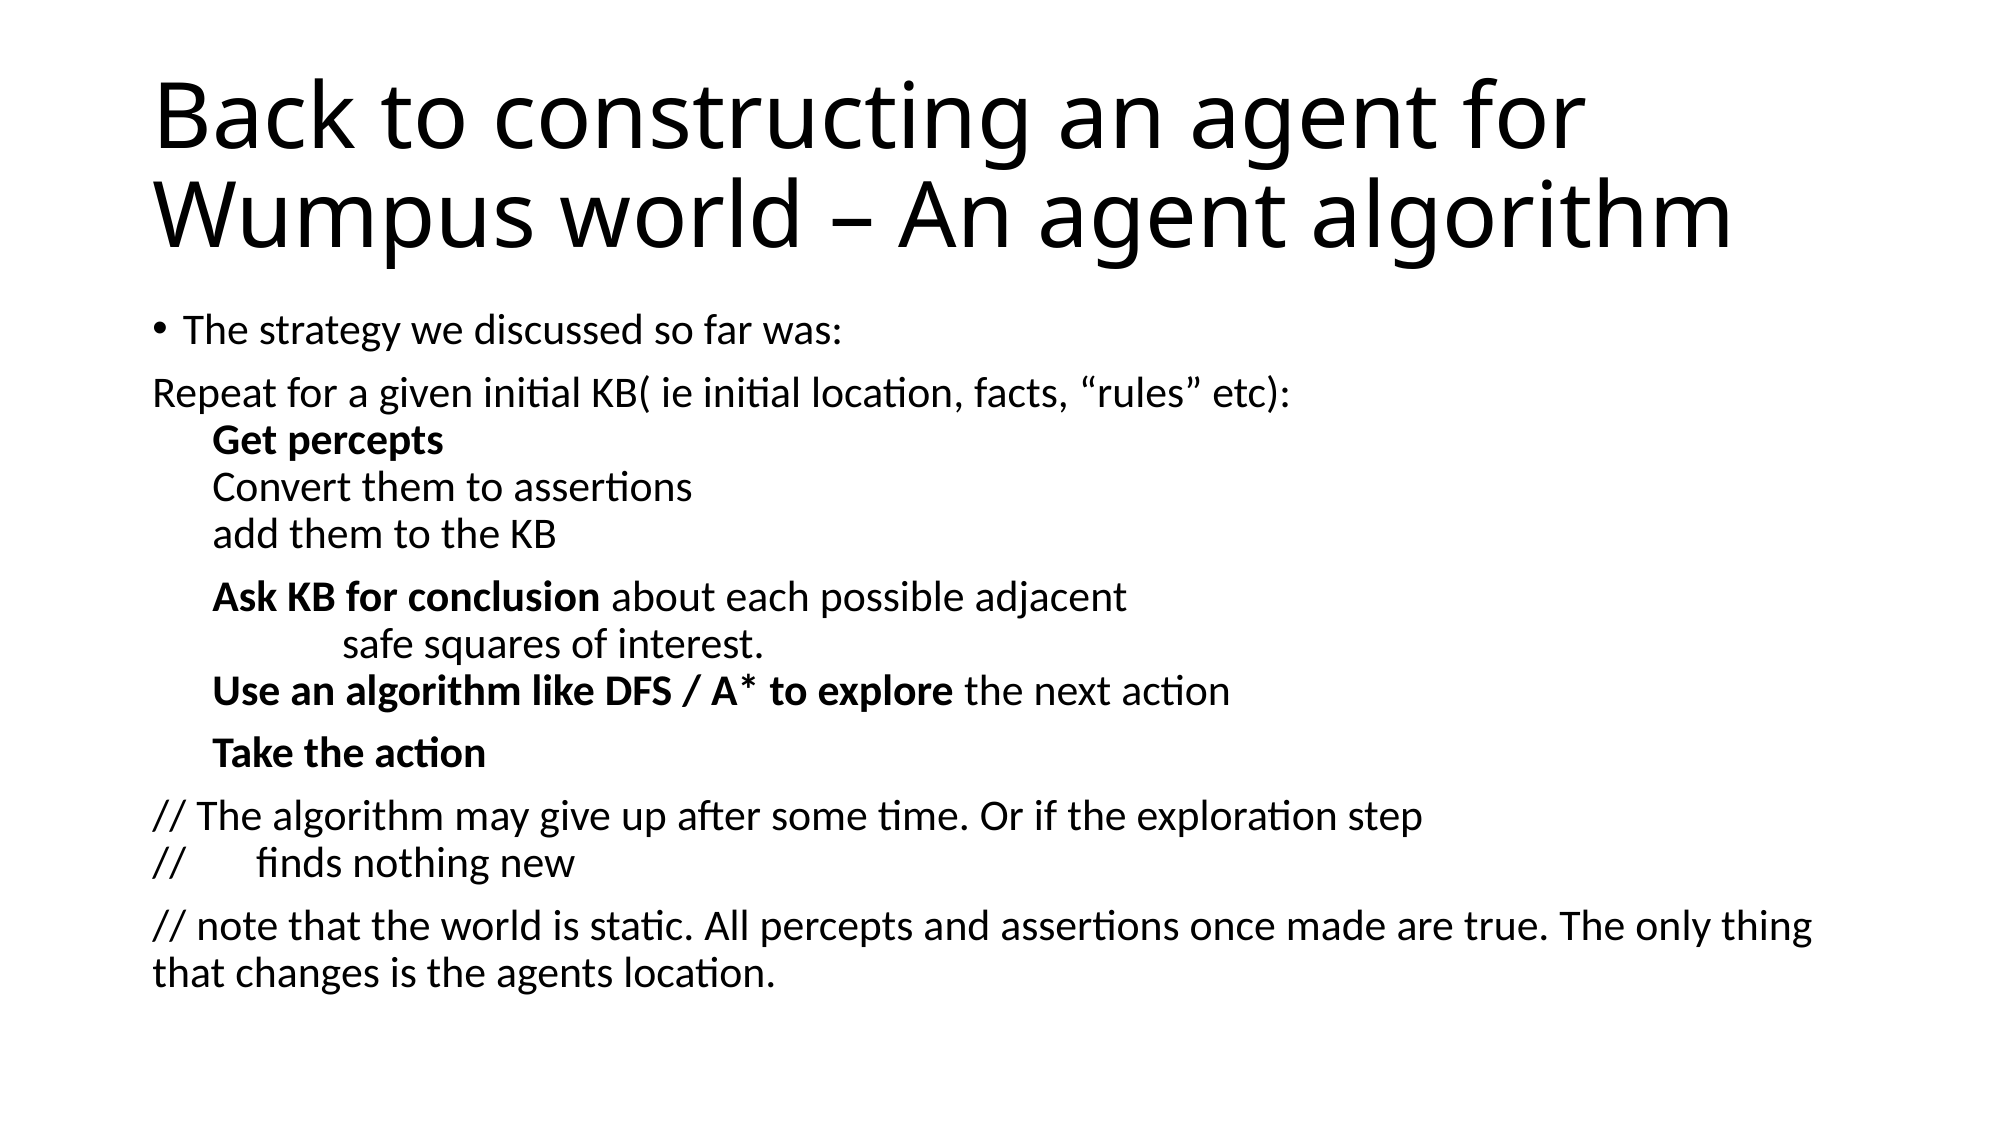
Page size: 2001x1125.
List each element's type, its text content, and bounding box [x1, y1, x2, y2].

title Back to constructing an agent for Wumpus world – An agent algorithm [137, 59, 1863, 278]
list The strategy we discussed so far was: Repeat for a given initial KB( ie initial location, facts, “rules” etc): Get percepts Convert them to assertions add them to the KB Ask KB for conclusion about each possible adjacent safe squares of interest. Use an algorithm like DFS / A* to explore the next action Take the action // The algorithm may give up after some time. Or if the exploration step // finds nothing new // note that the world is static. All percepts and assertions once made are true. The only thing that changes is the agents location. [137, 299, 1863, 1014]
